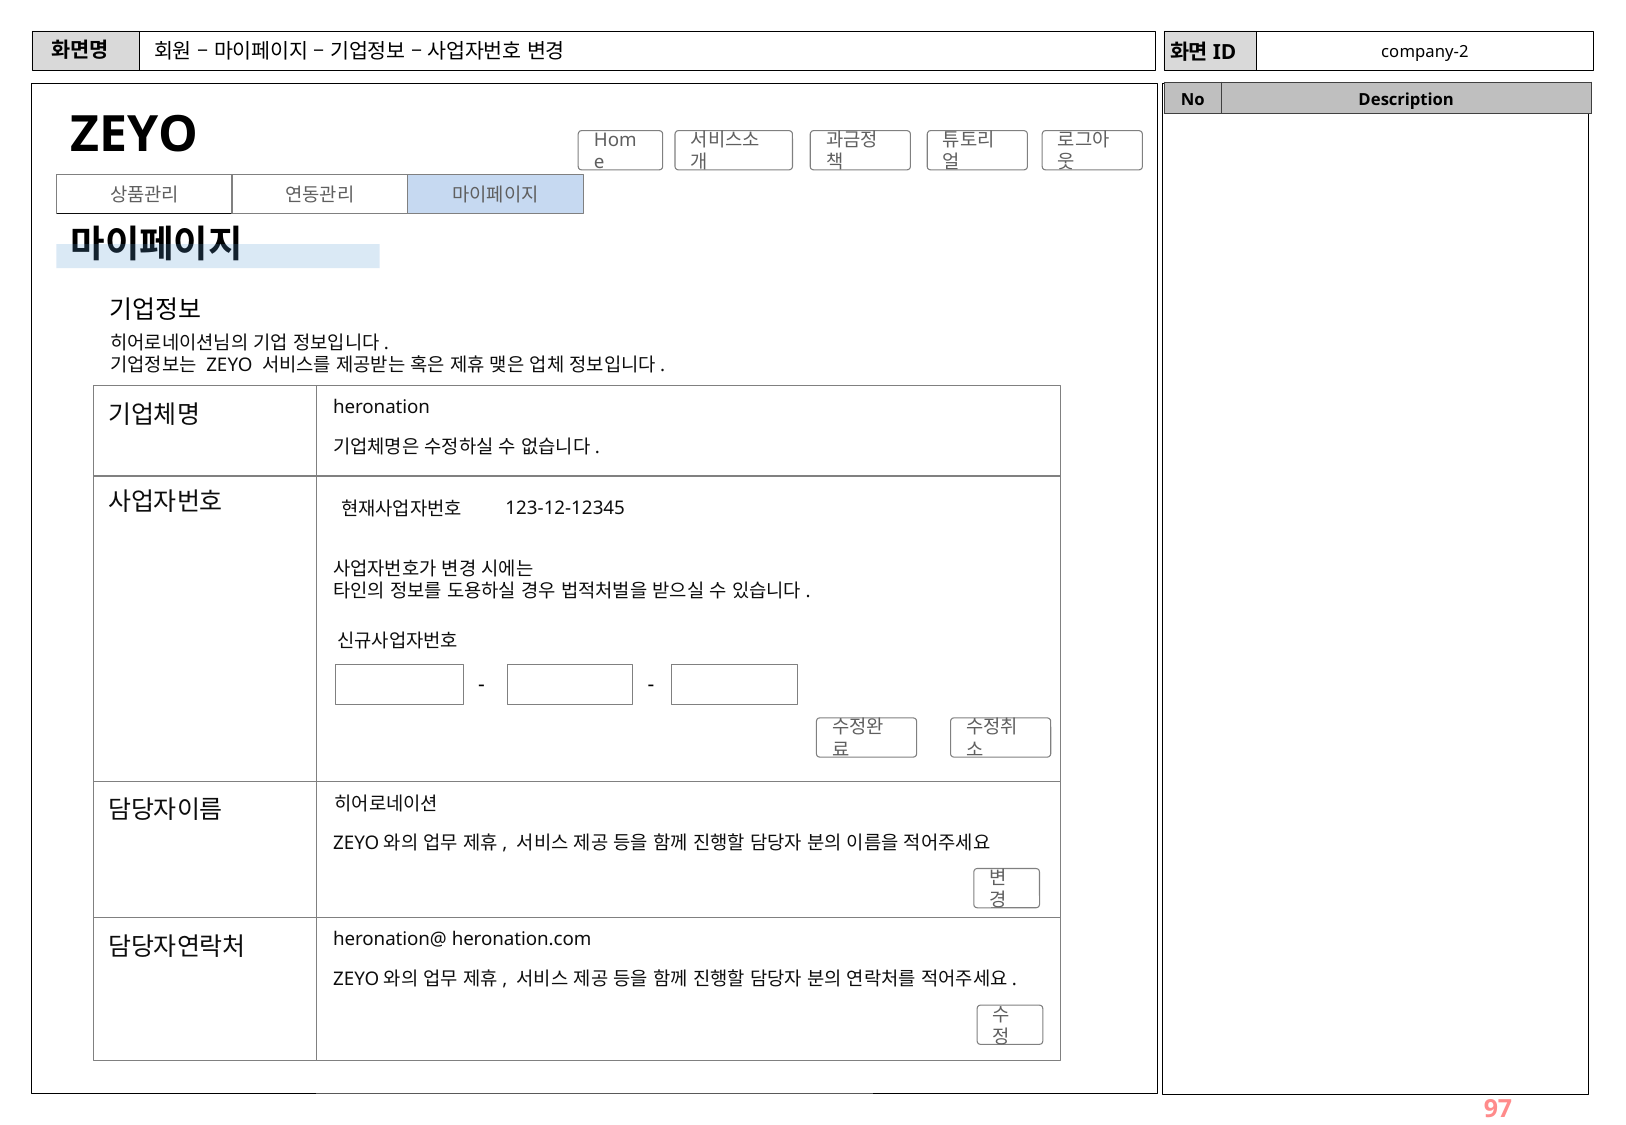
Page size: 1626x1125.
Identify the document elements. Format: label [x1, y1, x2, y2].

text_box [55, 94, 274, 170]
text_box [55, 173, 584, 274]
text_box [577, 130, 1145, 171]
text_box [95, 286, 1073, 383]
list [1256, 31, 1594, 71]
text_box [91, 384, 1063, 1063]
title [139, 30, 1143, 71]
slide_number [1442, 1093, 1528, 1125]
